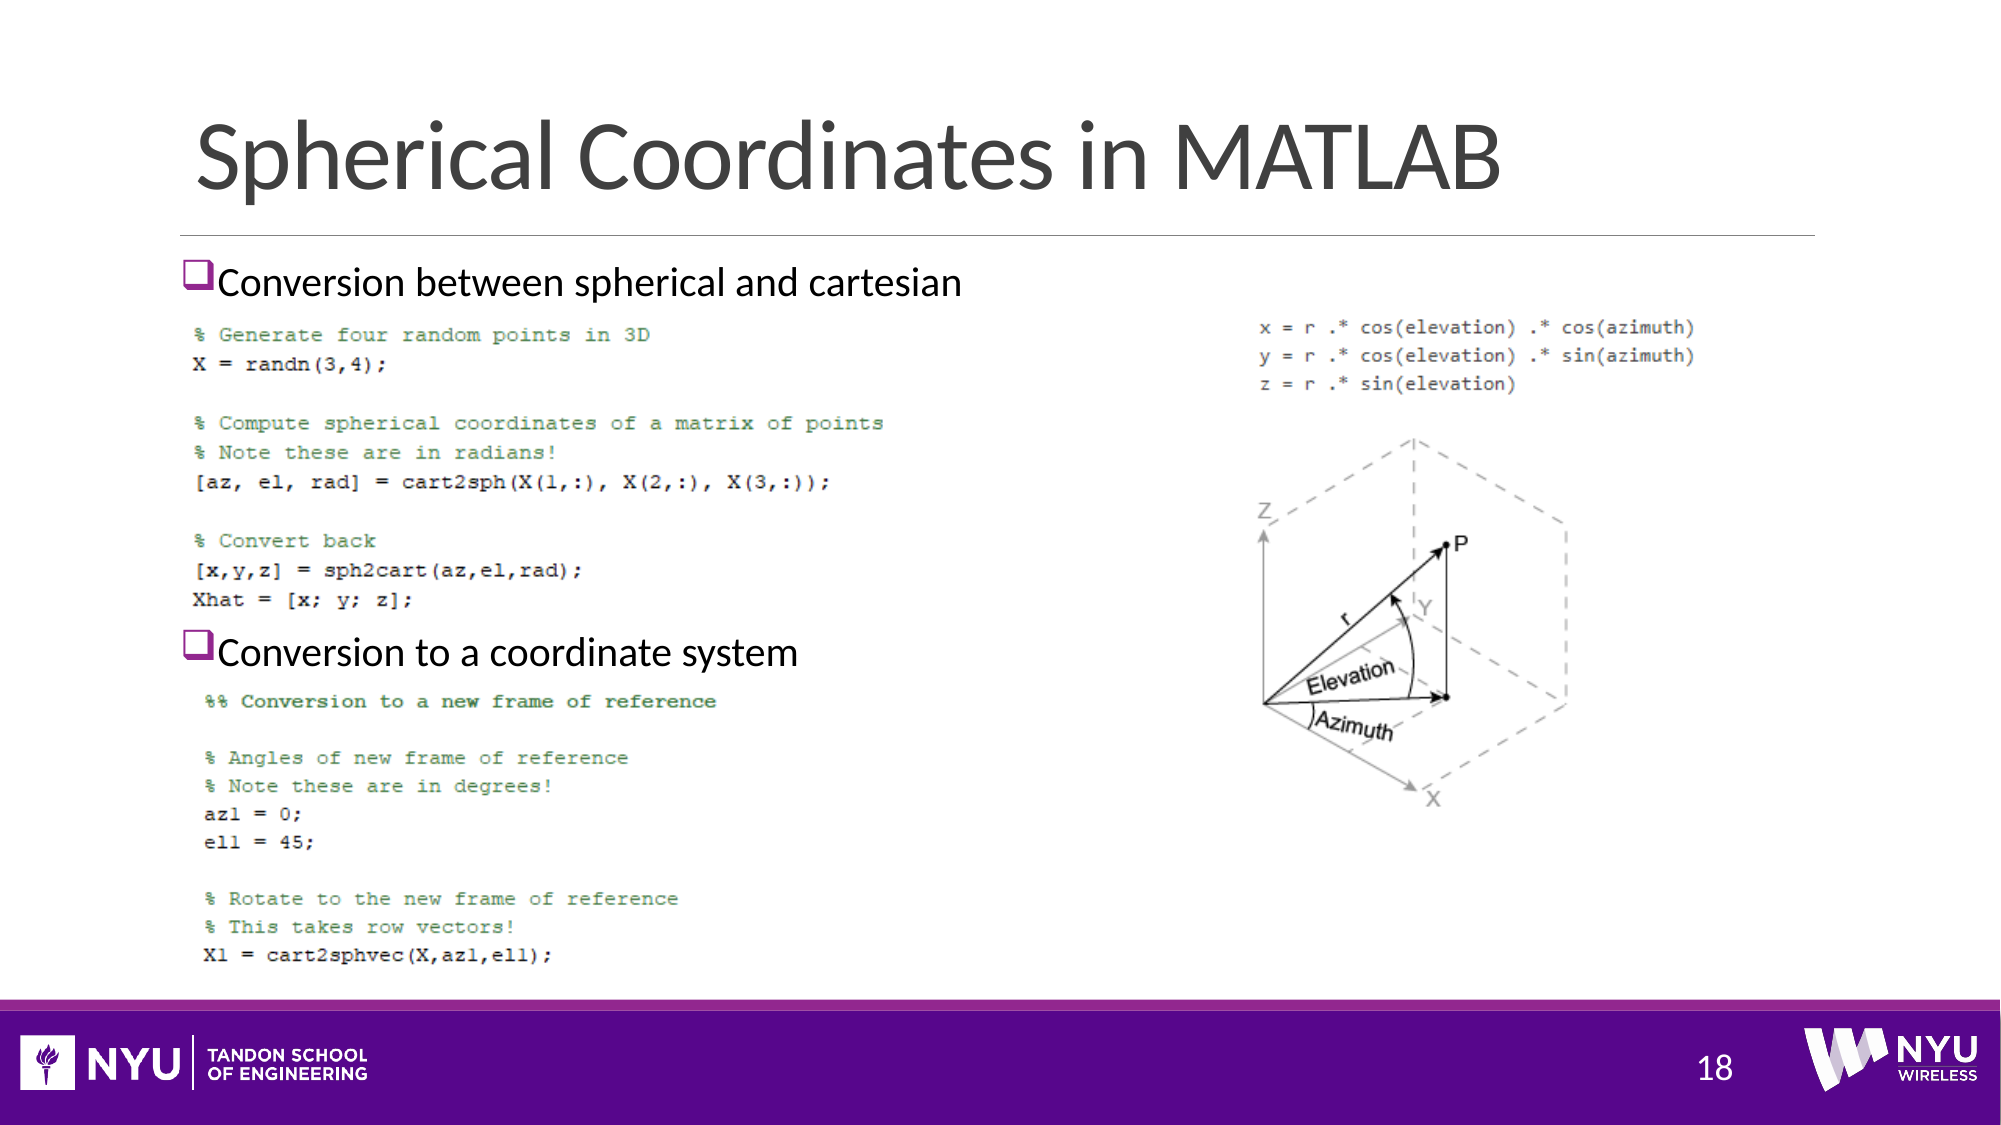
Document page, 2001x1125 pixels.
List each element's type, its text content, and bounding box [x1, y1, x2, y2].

picture [189, 688, 760, 989]
picture [1240, 304, 1737, 821]
picture [189, 311, 896, 621]
list Conversion between spherical and cartesian Conversion to a coordinate system [180, 252, 1206, 963]
title Spherical Coordinates in MATLAB [180, 47, 1830, 218]
slide_number 18 [1533, 1035, 1749, 1096]
